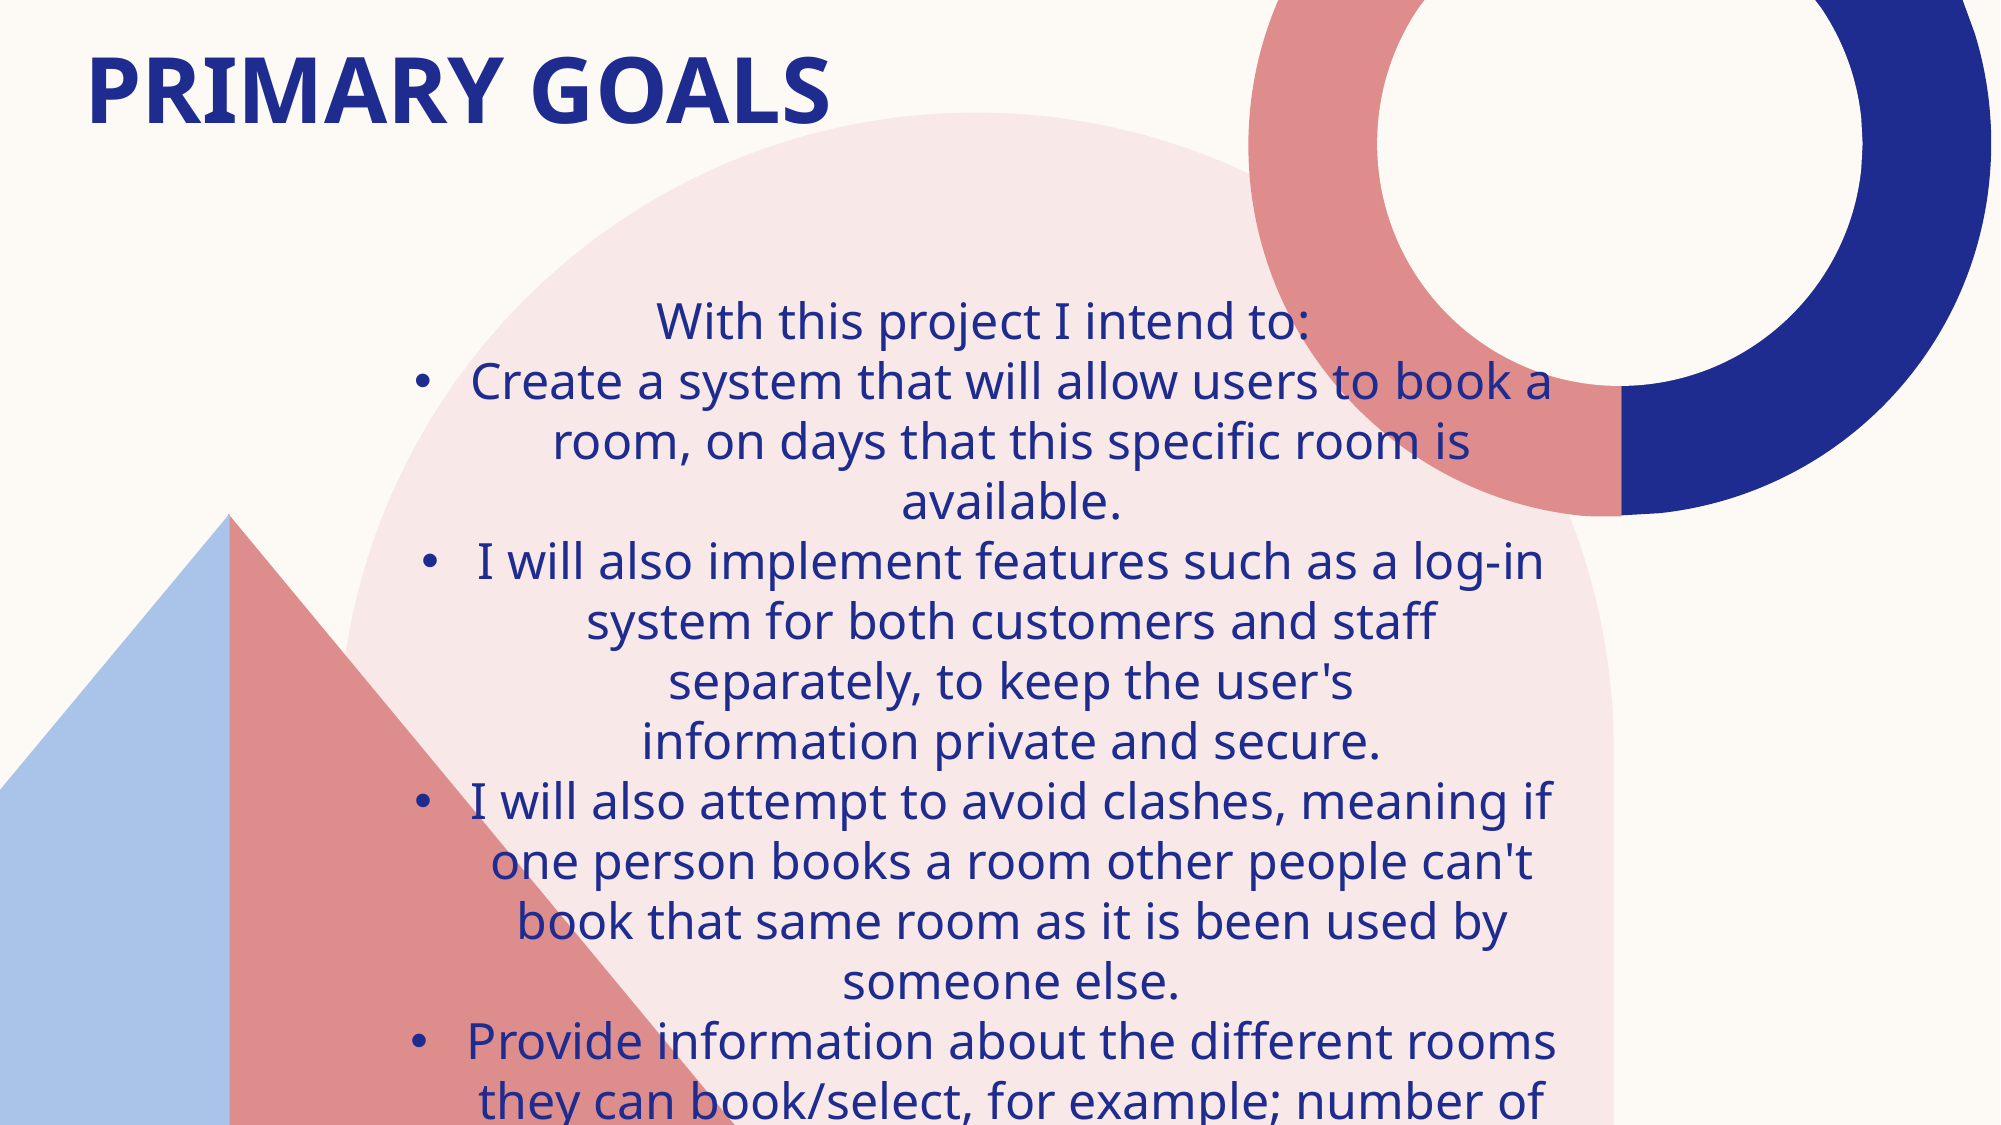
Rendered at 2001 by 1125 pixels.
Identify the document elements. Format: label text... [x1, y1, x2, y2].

list With this project I intend to: Create a system that will allow users to book a room, on days that this specific room is available. I will also implement features such as a log-in system for both customers and staff separately, to keep the user's information private and secure. I will also attempt to avoid clashes, meaning if one person books a room other people can't book that same room as it is been used by someone else. Provide information about the different rooms they can book/select, for example; number of beds, balcony or even number of windows. Personal goals, to gain a good coding experience. [397, 289, 1570, 374]
title PRIMARY GOALS [0, 24, 984, 151]
